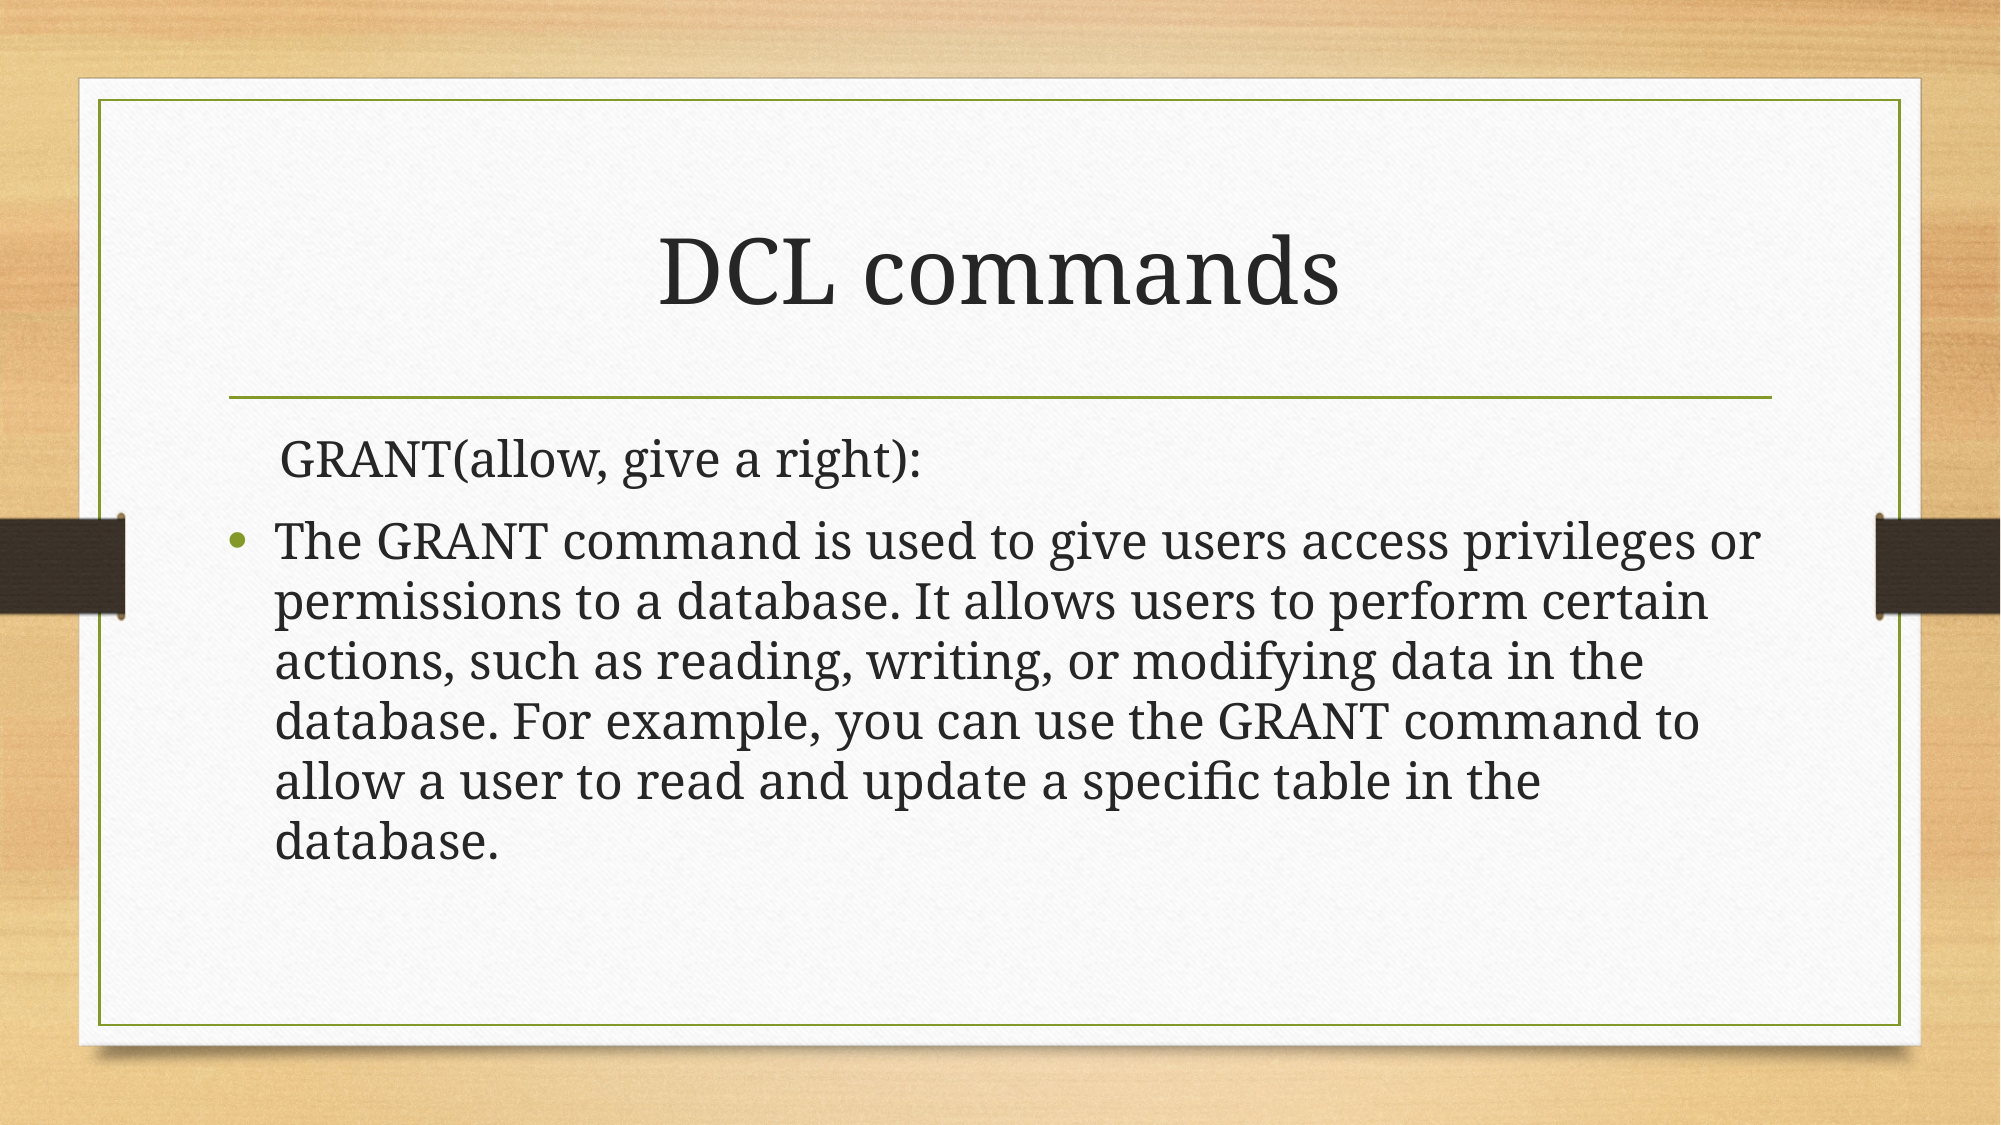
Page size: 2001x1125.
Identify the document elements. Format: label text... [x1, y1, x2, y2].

title DCL commands [212, 161, 1788, 375]
list GRANT(allow, give a right): The GRANT command is used to give users access privileges or permissions to a database. It allows users to perform certain actions, such as reading, writing, or modifying data in the database. For example, you can use the GRANT command to allow a user to read and update a specific table in the database. [212, 419, 1788, 964]
picture [0, 0, 2001, 1125]
